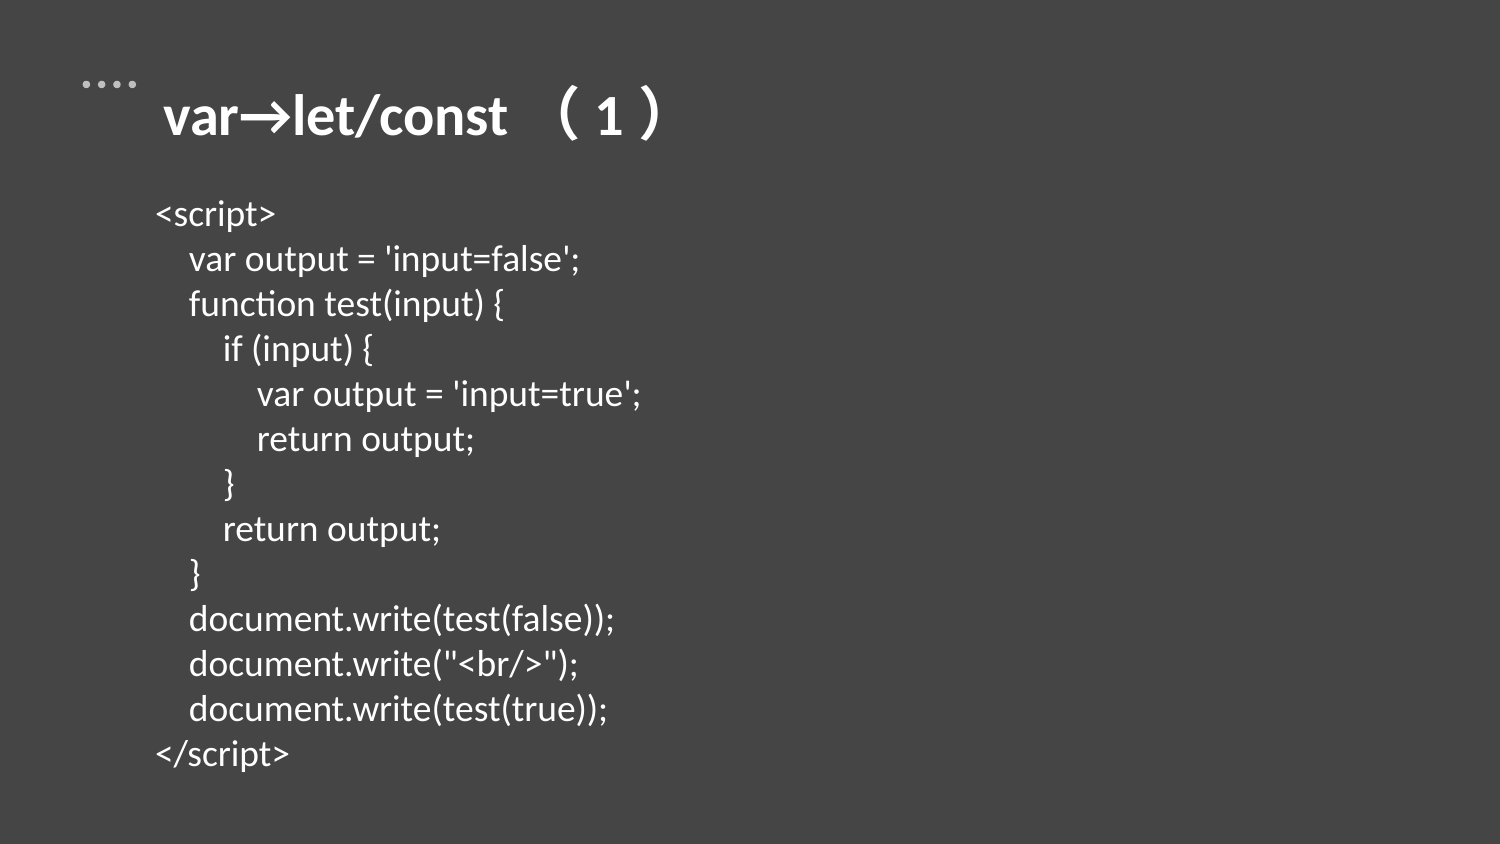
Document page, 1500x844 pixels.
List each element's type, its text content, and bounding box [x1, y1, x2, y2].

text_box var→let/const（1） [148, 69, 789, 155]
text_box <script> var output = 'input=false'; function test(input) { if (input) { var output = 'input=true'; return output; } return output; } document.write(test(false)); document.write("<br/>"); document.write(test(true)); </script> [140, 181, 1377, 782]
